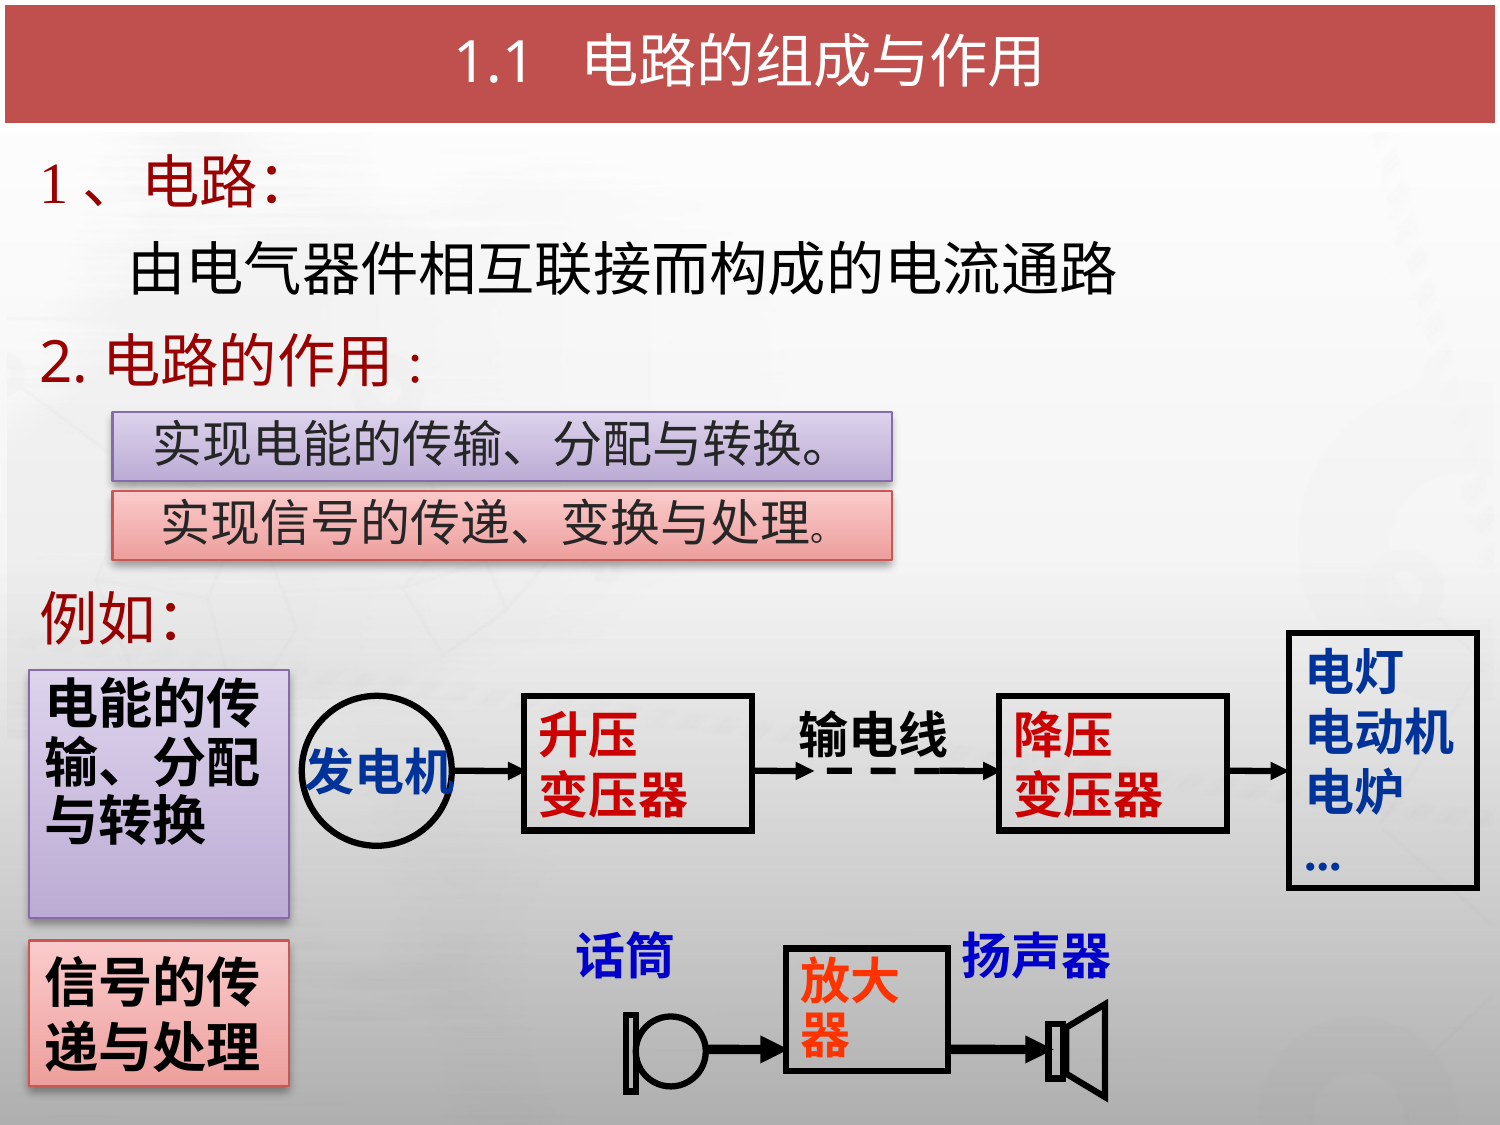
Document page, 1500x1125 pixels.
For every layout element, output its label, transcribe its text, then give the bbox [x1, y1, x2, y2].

text_box 例如： [24, 574, 225, 675]
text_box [288, 632, 1478, 895]
text_box 实现信号的传递、变换与处理。 [111, 490, 893, 561]
text_box 实现电能的传输、分配与转换。 [111, 411, 893, 482]
title 1.1 电路的组成与作用 [0, 0, 1500, 128]
text_box 由电气器件相互联接而构成的电流通路 [112, 224, 1150, 310]
picture [0, 128, 1500, 1125]
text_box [560, 916, 1210, 1098]
text_box 信号的传递与处理 [28, 939, 290, 1087]
text_box 1、电路： [24, 137, 525, 223]
text_box 2.电路的作用: [24, 324, 475, 466]
text_box 电能的传输、分配与转换 [28, 669, 290, 919]
